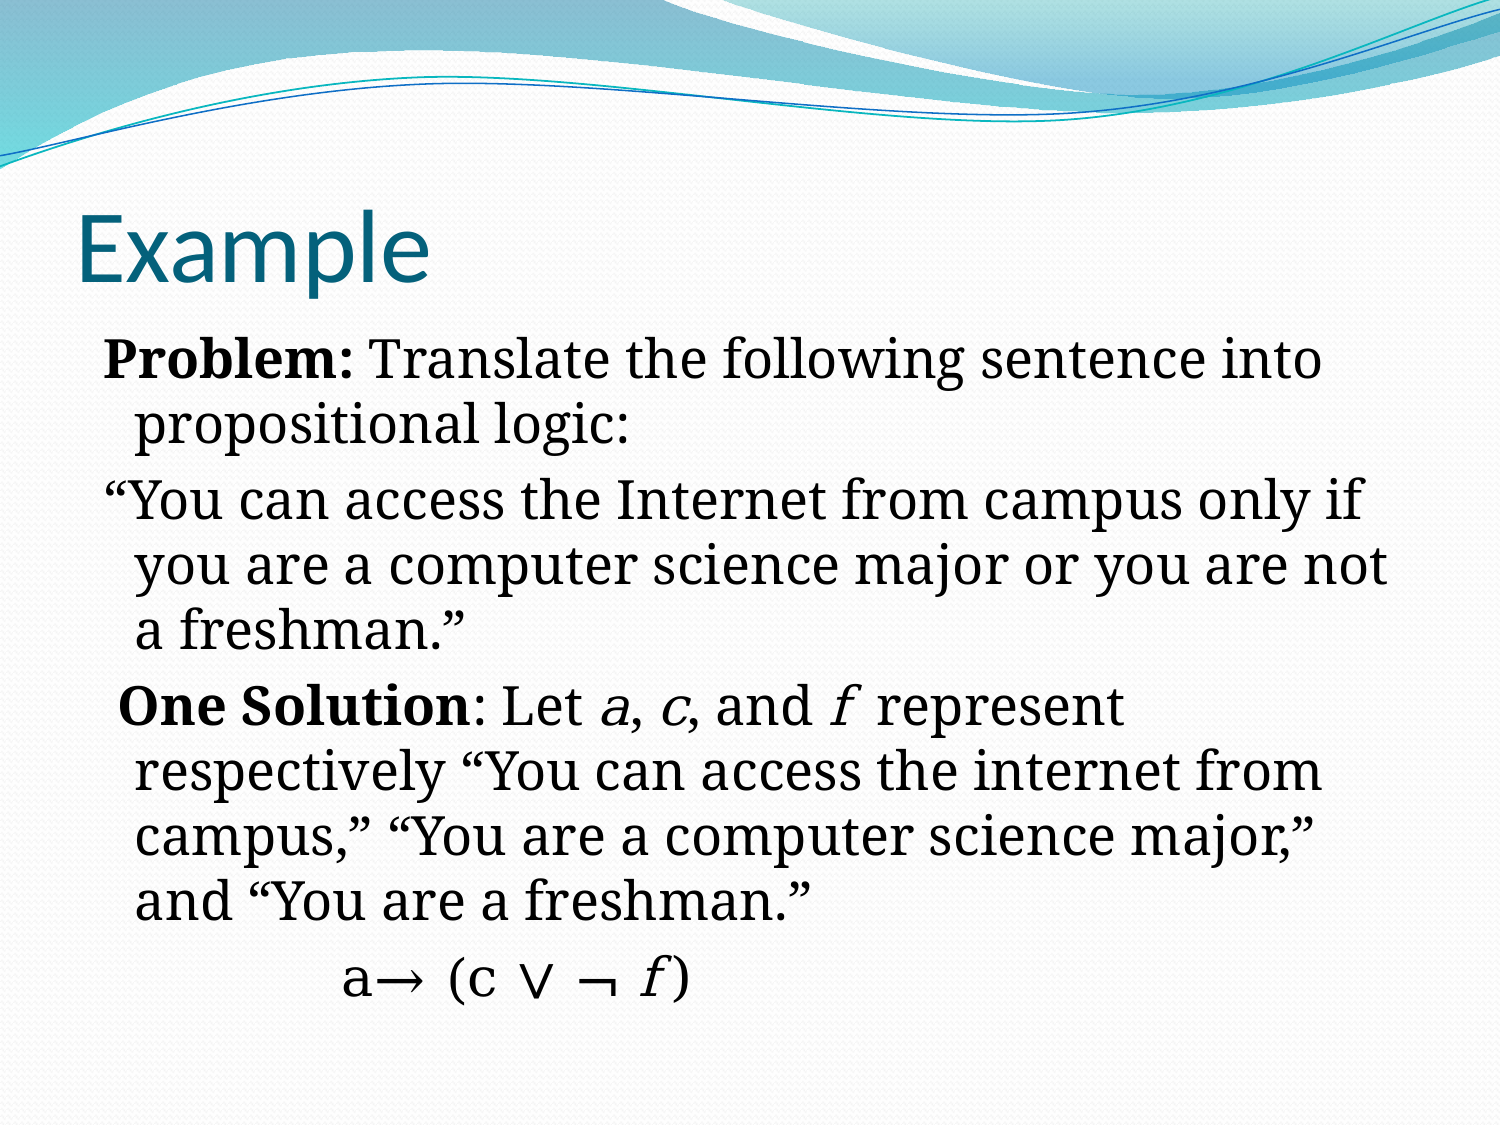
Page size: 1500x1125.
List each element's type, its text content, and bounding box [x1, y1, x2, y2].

list Problem: Translate the following sentence into propositional logic: “You can access the Internet from campus only if you are a computer science major or you are not a freshman.” One Solution: Let a, c, and f represent respectively “You can access the internet from campus,” “You are a computer science major,” and “You are a freshman.” a→ (c ∨ ¬ f ) [75, 317, 1425, 1038]
title Example [75, 115, 1425, 303]
